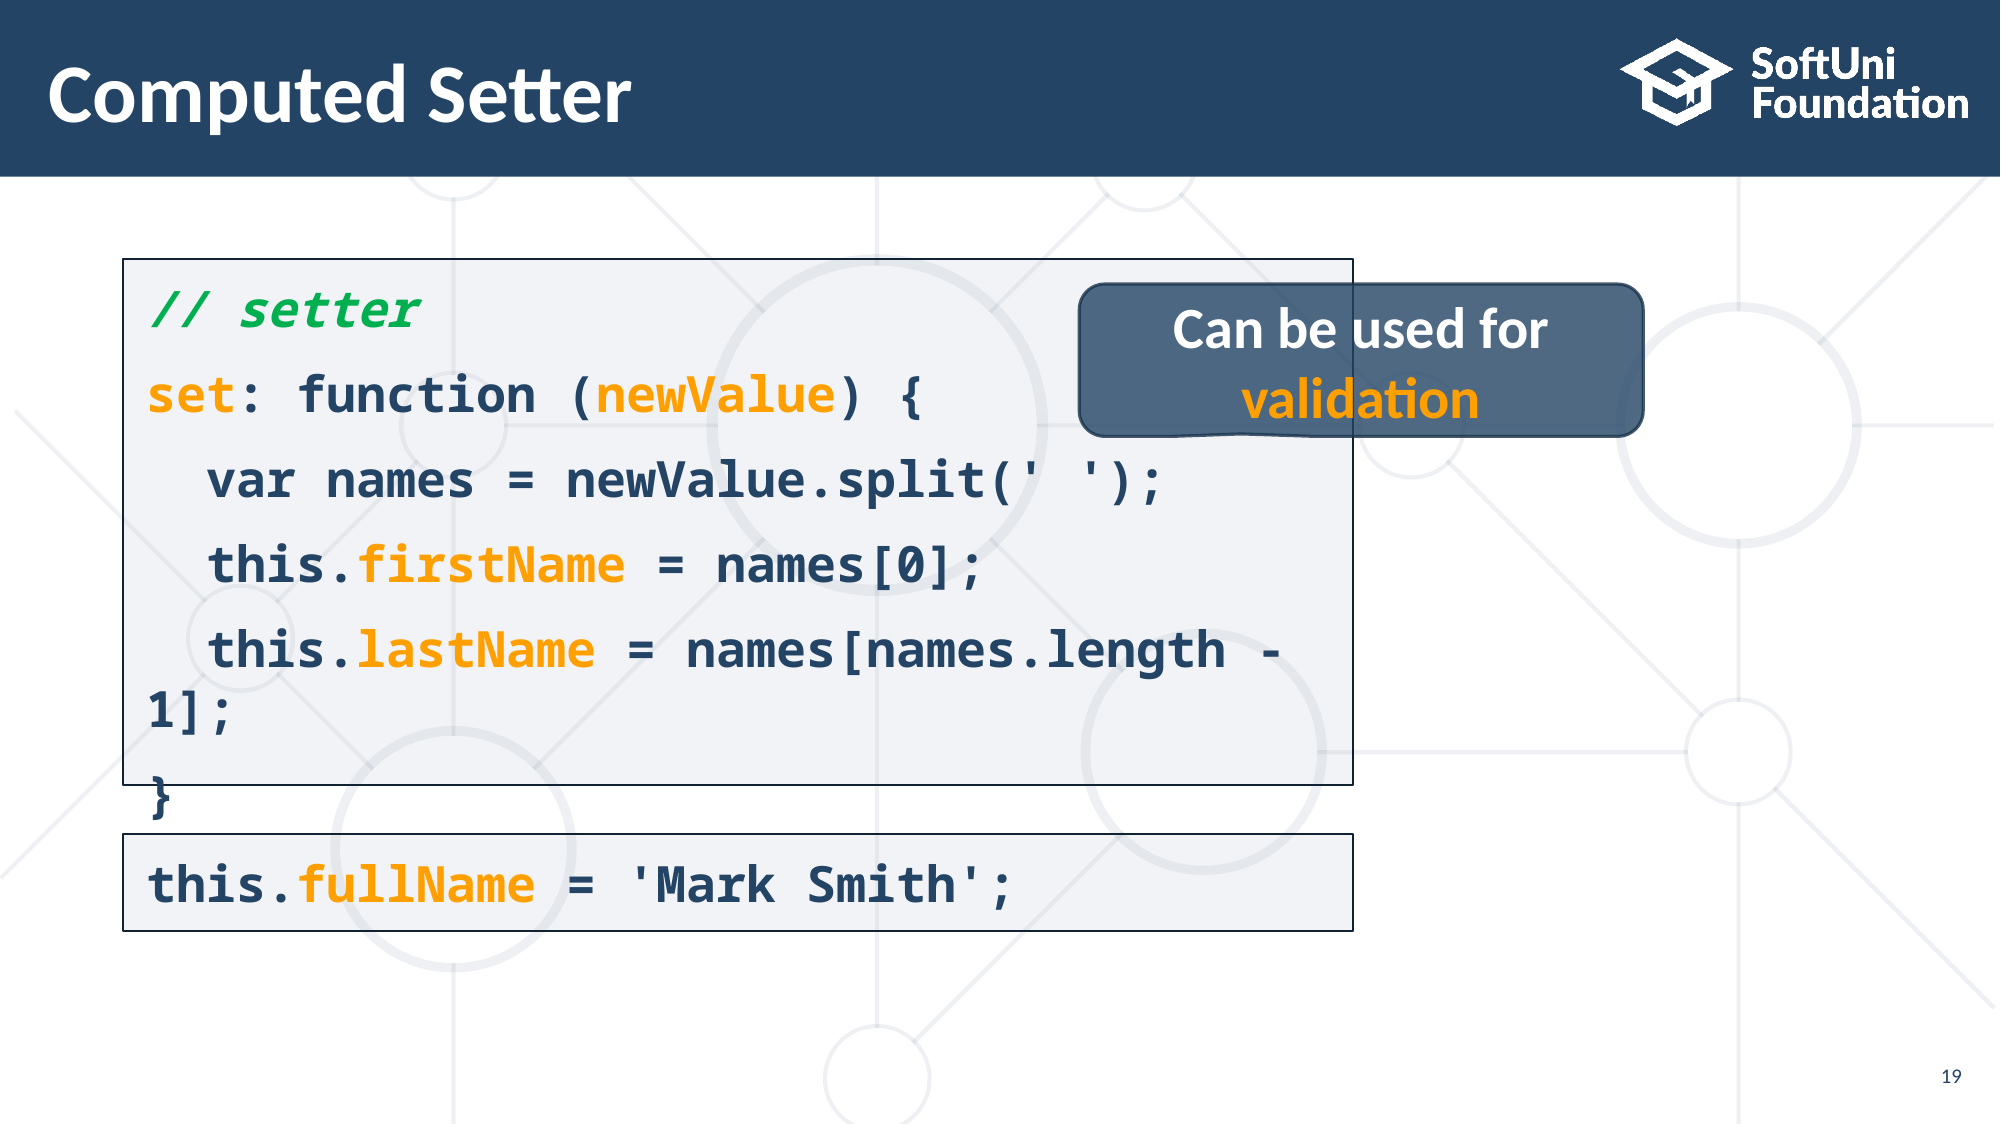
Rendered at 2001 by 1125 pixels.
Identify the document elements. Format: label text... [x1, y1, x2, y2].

title Computed Setter [31, 16, 1591, 162]
text_box Can be used for validation [1077, 281, 1646, 439]
slide_number 19 [1897, 1049, 1968, 1101]
picture [1619, 38, 1968, 126]
list // setter set: function (newValue) { var names = newValue.split(' '); this.firstName = names[0]; this.lastName = names[names.length - 1]; } [122, 258, 1354, 786]
list this.fullName = 'Mark Smith'; [122, 833, 1354, 932]
